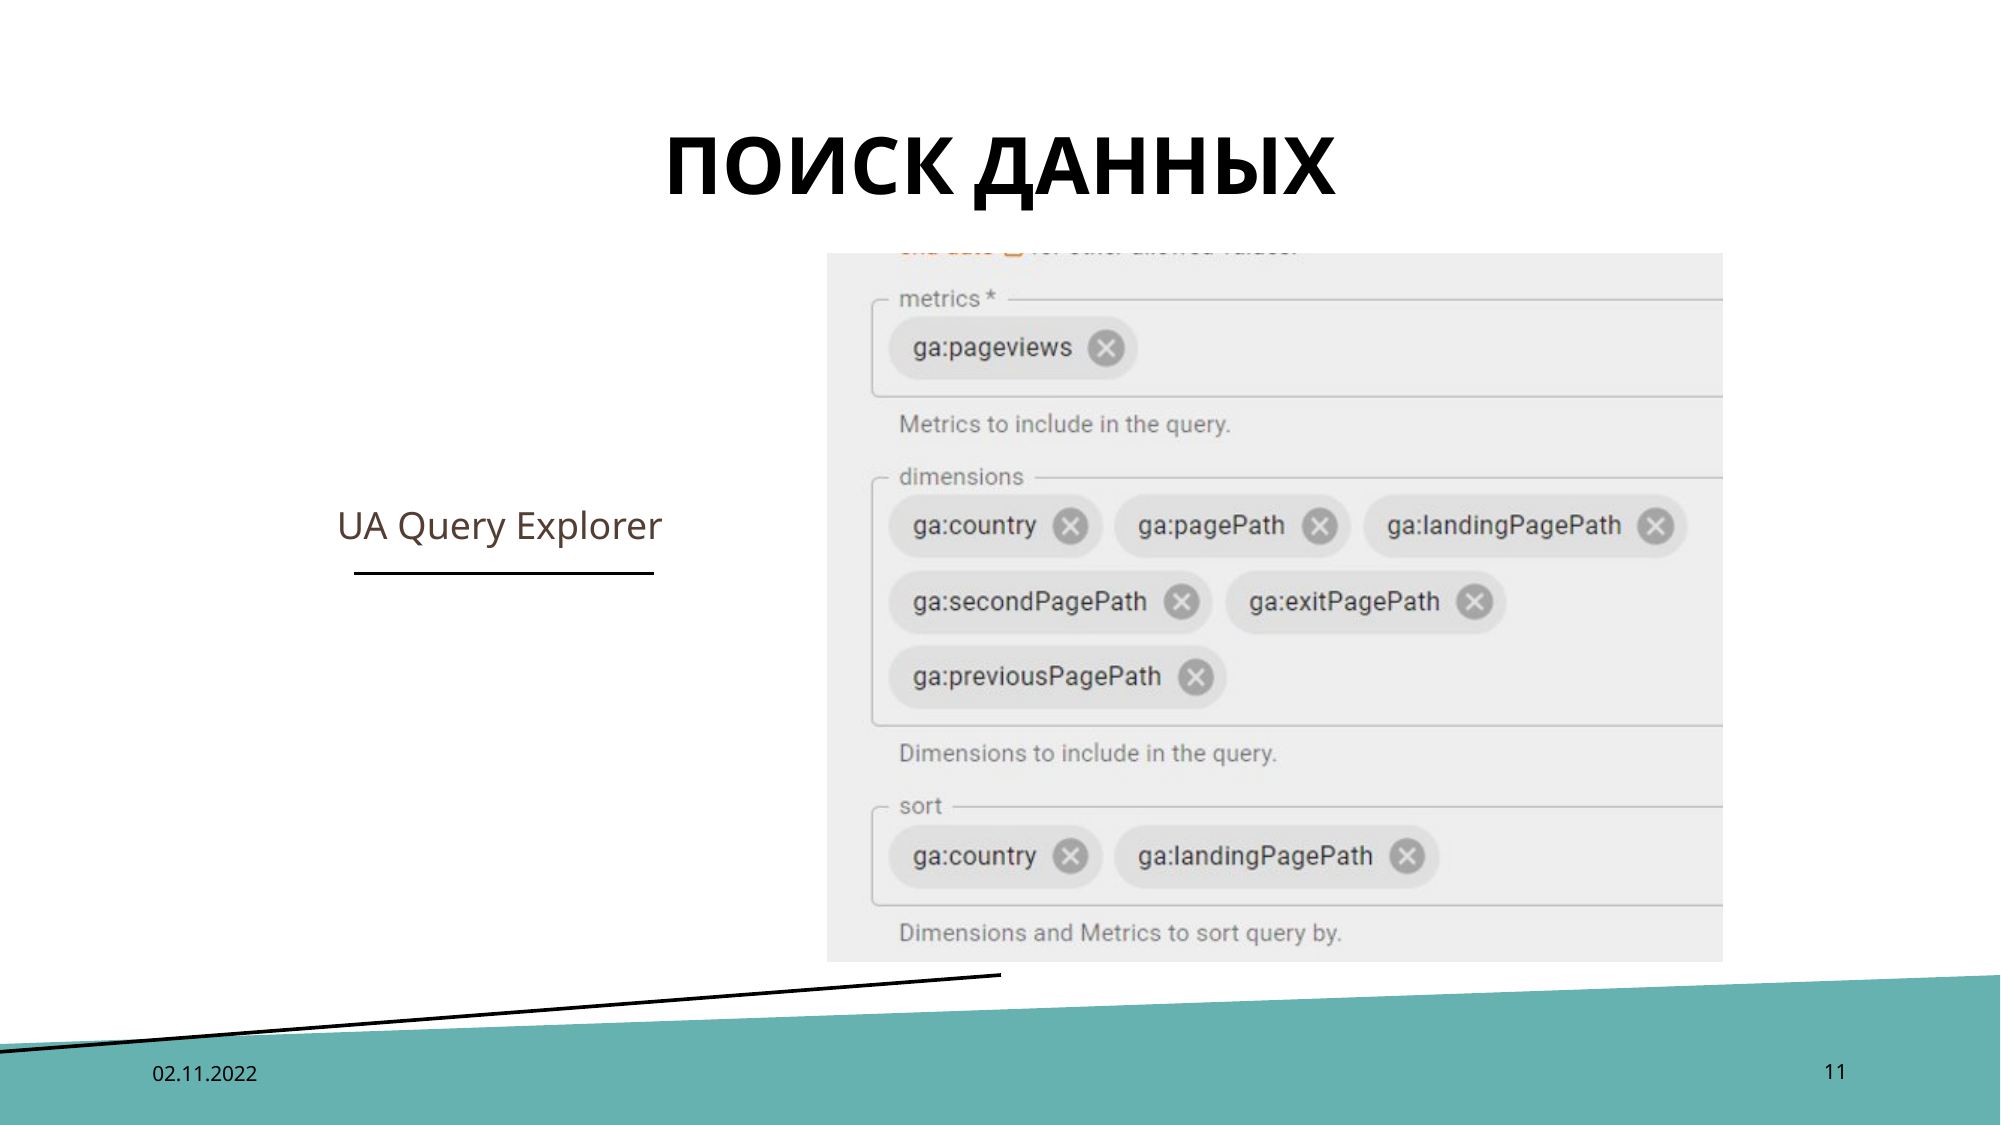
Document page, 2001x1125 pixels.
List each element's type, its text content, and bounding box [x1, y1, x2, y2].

list UA Query Explorer [273, 499, 727, 563]
slide_number 11 [1412, 1042, 1863, 1103]
title Поиск данных [137, 59, 1863, 278]
picture [827, 253, 1723, 962]
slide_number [137, 1042, 588, 1103]
